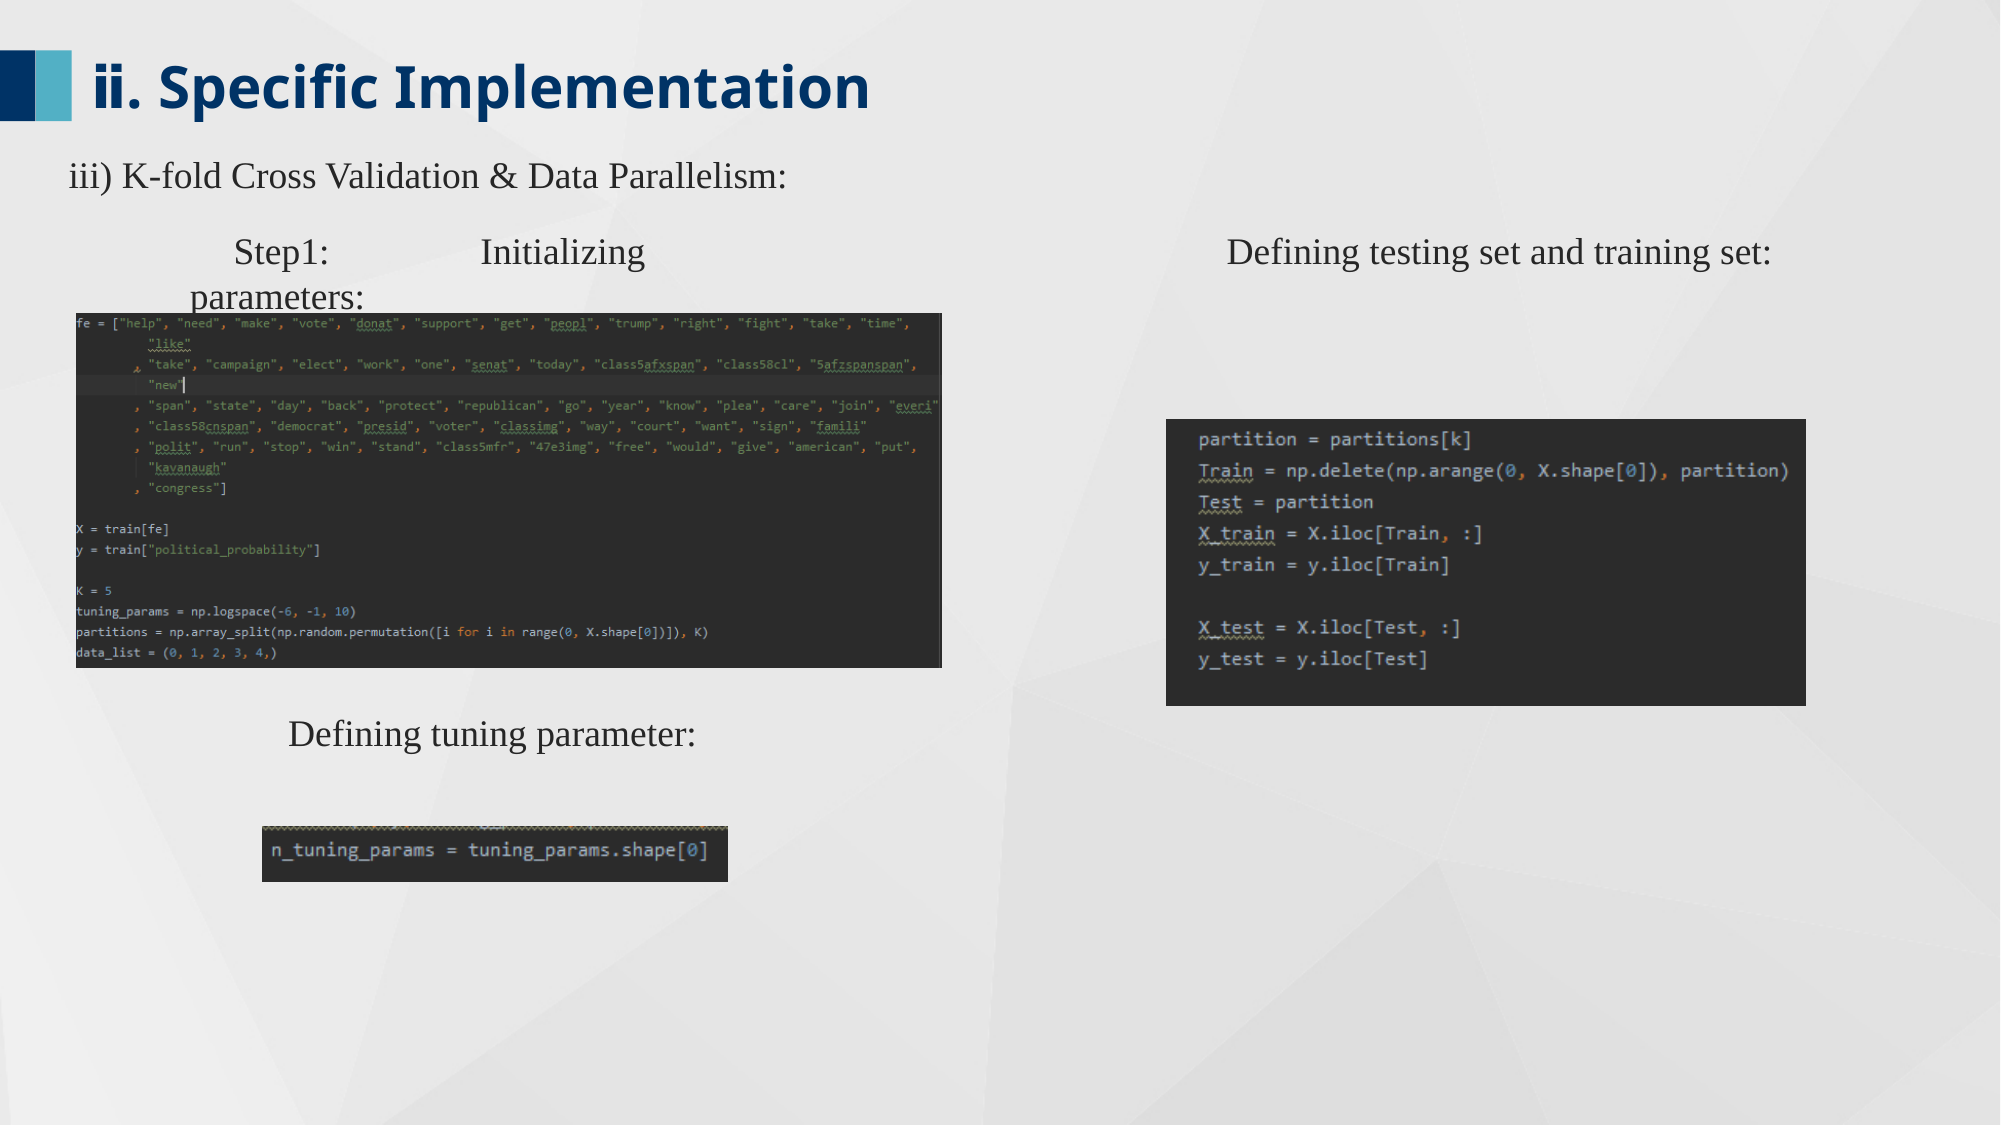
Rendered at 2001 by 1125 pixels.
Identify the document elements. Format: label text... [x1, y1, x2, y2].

text_box iii) K-fold Cross Validation & Data Parallelism: [53, 143, 1254, 204]
picture [0, 0, 2001, 1125]
text_box Defining tuning parameter: [123, 701, 713, 762]
text_box Step1: Initializing parameters: [175, 219, 661, 280]
text_box [36, 50, 72, 122]
text_box Defining testing set and training set: [1061, 219, 1789, 280]
text_box [0, 50, 36, 122]
text_box ⅱ. Specific Implementation [76, 42, 1000, 128]
